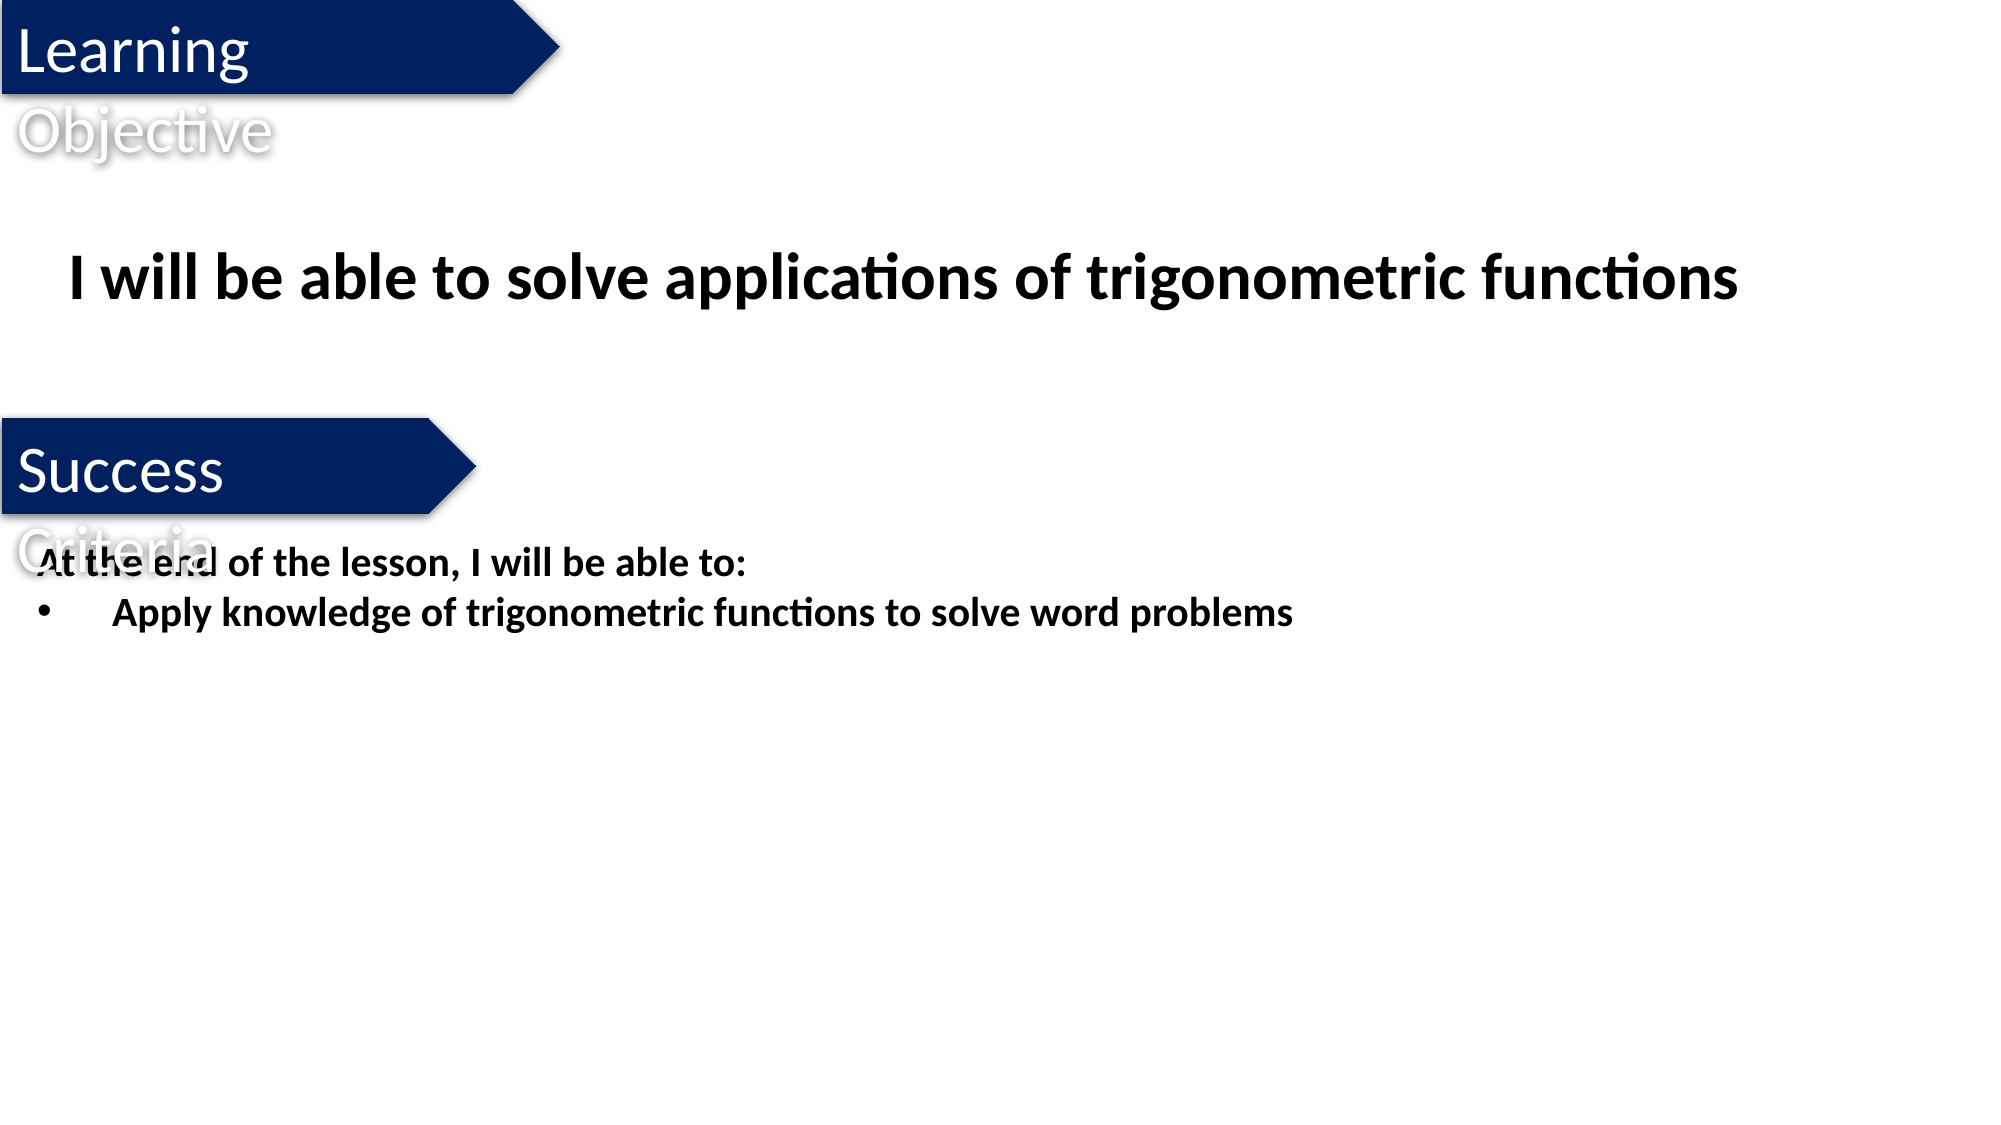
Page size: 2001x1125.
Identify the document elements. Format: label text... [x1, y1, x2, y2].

text_box Learning Objective [2, 0, 560, 94]
text_box I will be able to solve applications of trigonometric functions [31, 225, 1779, 320]
text_box Success Criteria [2, 418, 476, 514]
text_box At the end of the lesson, I will be able to: Apply knowledge of trigonometric functions to solve word problems [22, 527, 1823, 643]
